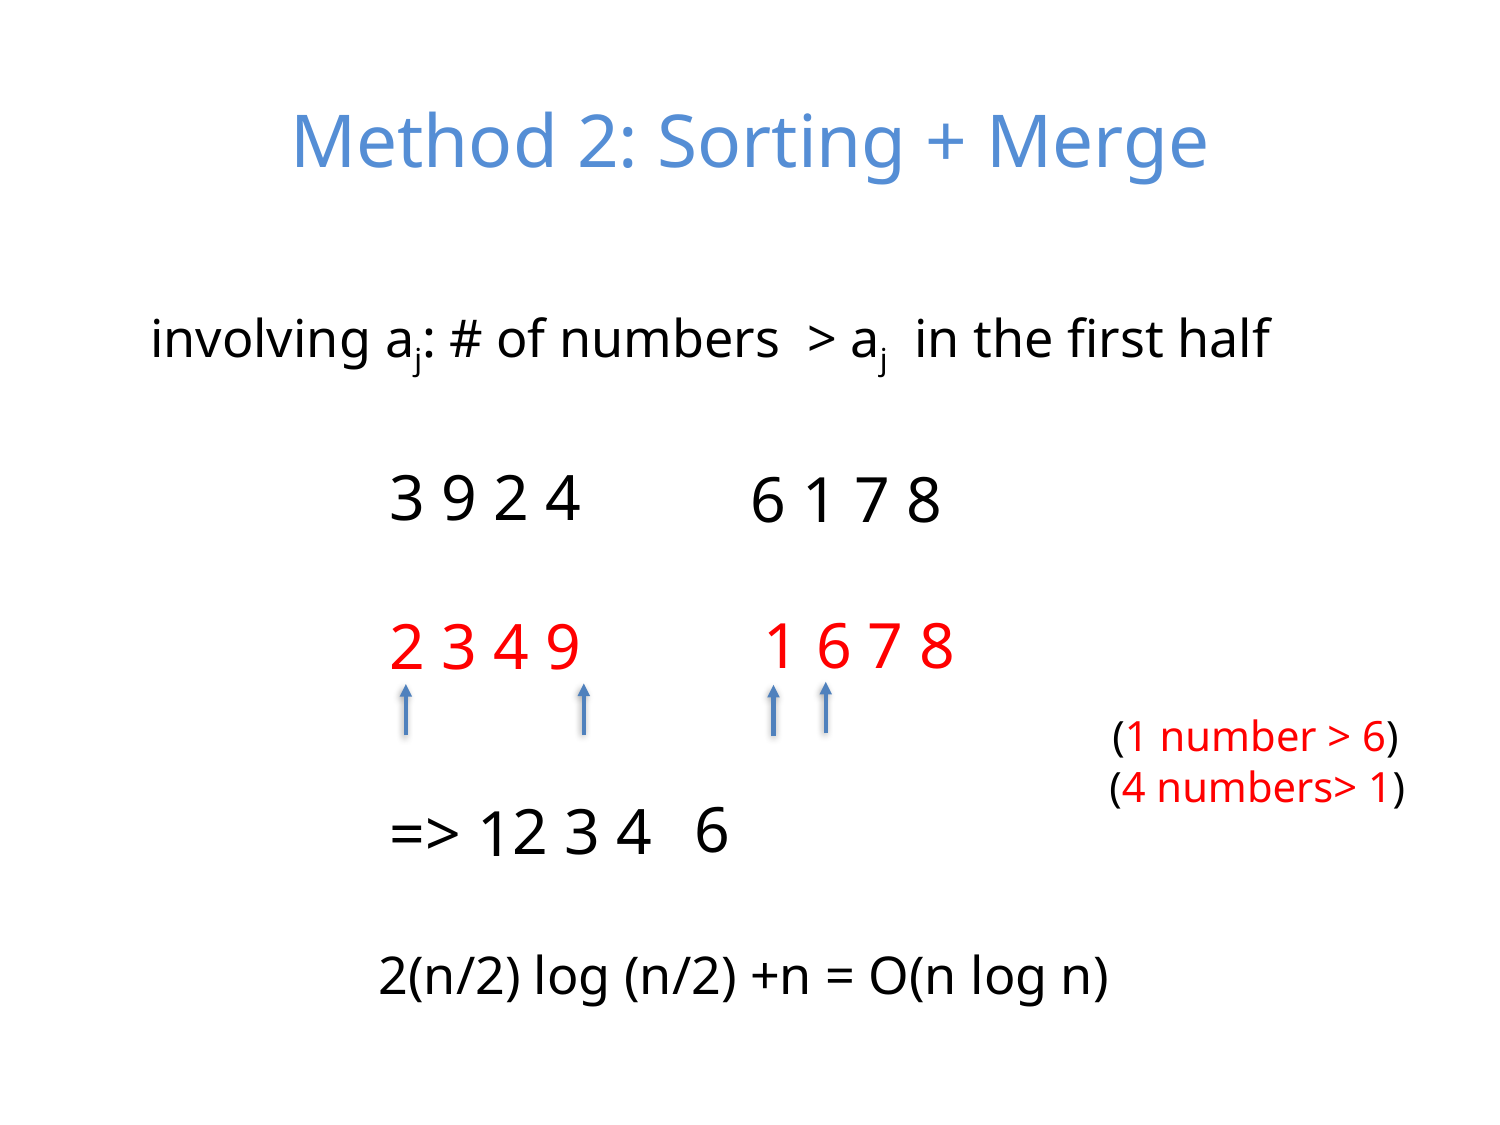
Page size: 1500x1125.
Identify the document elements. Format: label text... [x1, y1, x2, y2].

text_box 6 1 7 8 [736, 452, 1028, 543]
text_box => 1 [375, 786, 706, 877]
text_box 1 6 7 8 [749, 598, 1211, 689]
text_box (4 numbers> 1) [1094, 753, 1500, 819]
title Method 2: Sorting + Merge [75, 37, 1425, 241]
text_box 2 3 4 9 [375, 599, 706, 690]
text_box 3 9 2 4 [374, 451, 622, 541]
text_box 2 3 4 [497, 784, 706, 875]
text_box involving aj: # of numbers > aj in the first half [135, 298, 1425, 385]
text_box 2(n/2) log (n/2) +n = O(n log n) [363, 935, 1183, 1013]
text_box 6 [679, 783, 888, 873]
text_box (1 number > 6) [1097, 702, 1500, 767]
